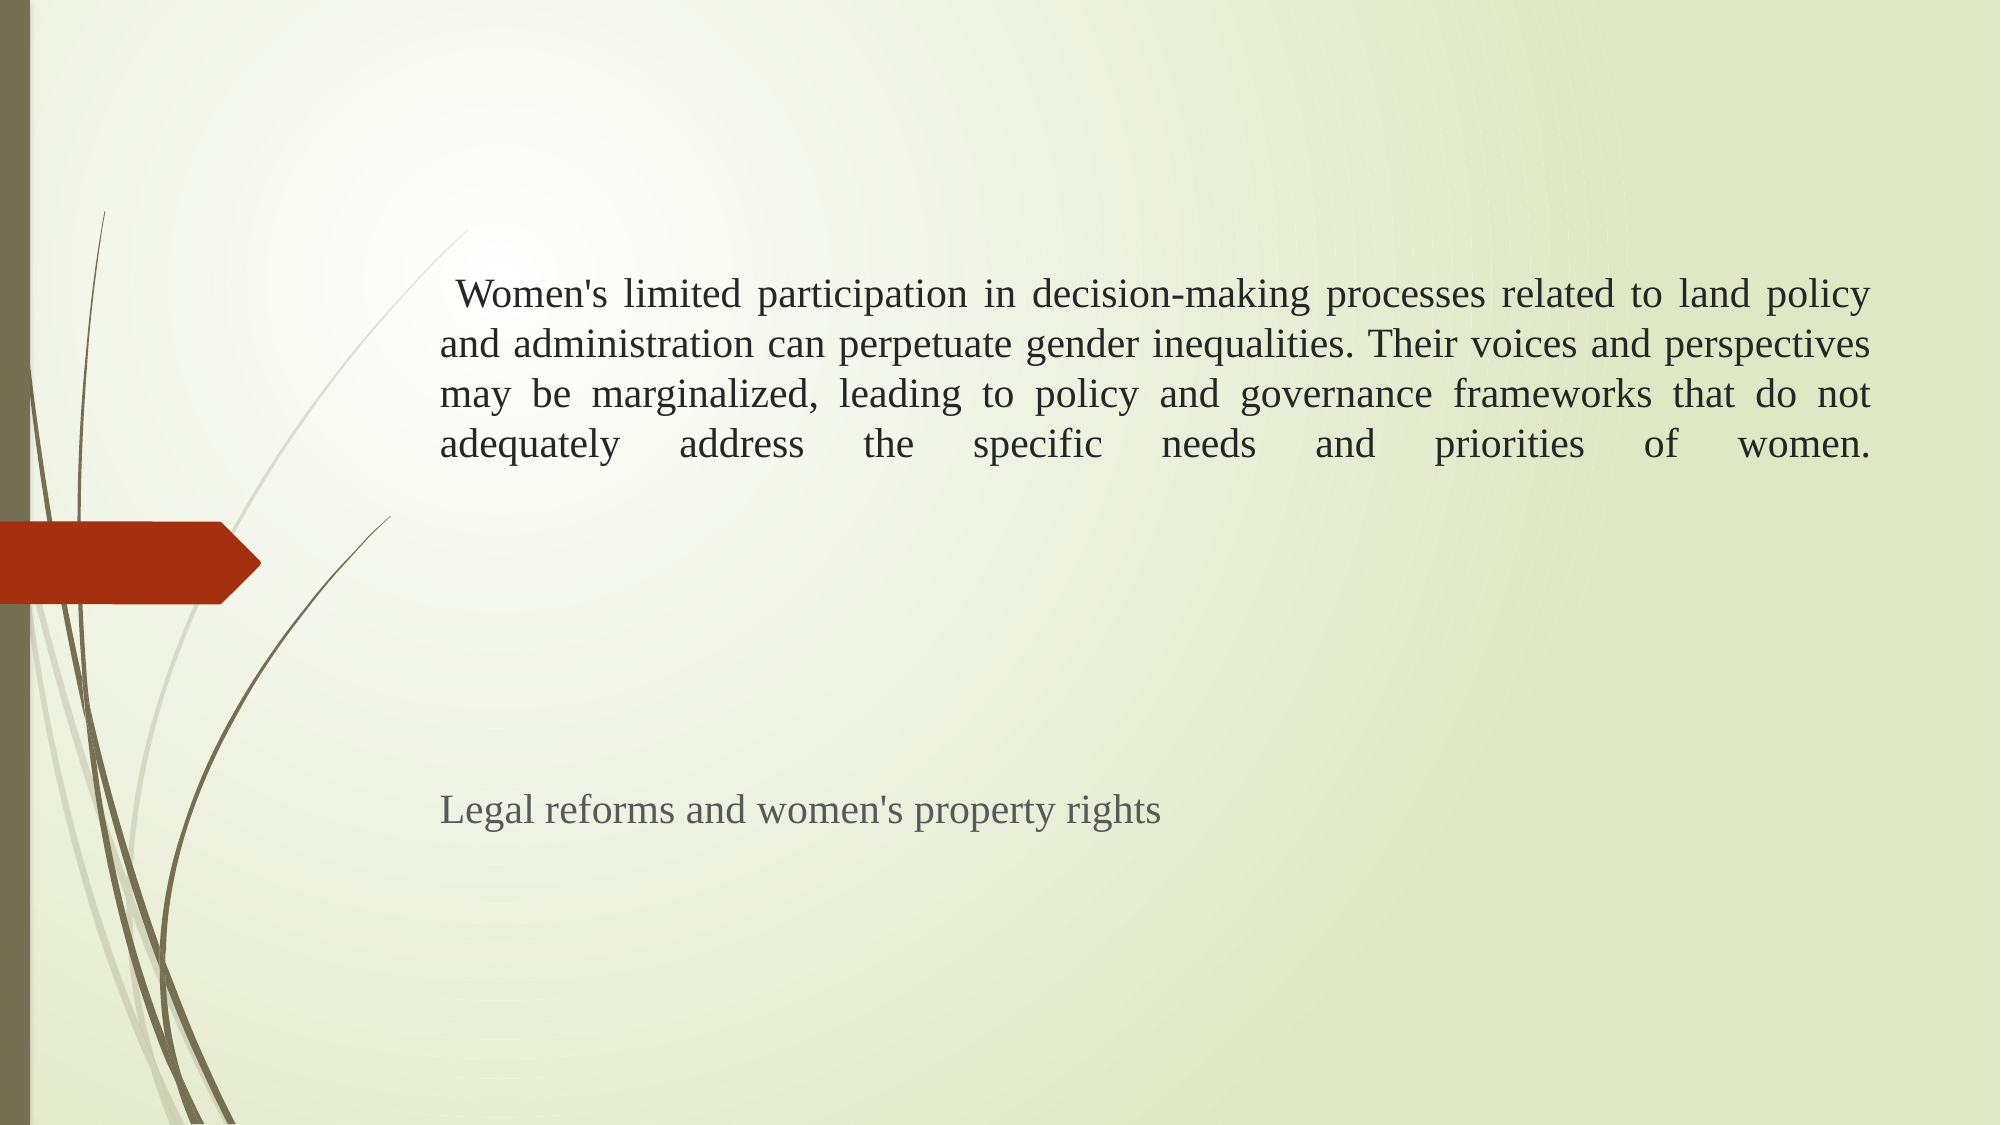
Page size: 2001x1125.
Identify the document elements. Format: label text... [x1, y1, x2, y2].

title Women's limited participation in decision-making processes related to land policy and administration can perpetuate gender inequalities. Their voices and perspectives may be marginalized, leading to policy and governance frameworks that do not adequately address the specific needs and priorities of women. [424, 99, 1888, 612]
list Legal reforms and women's property rights [424, 714, 1888, 970]
